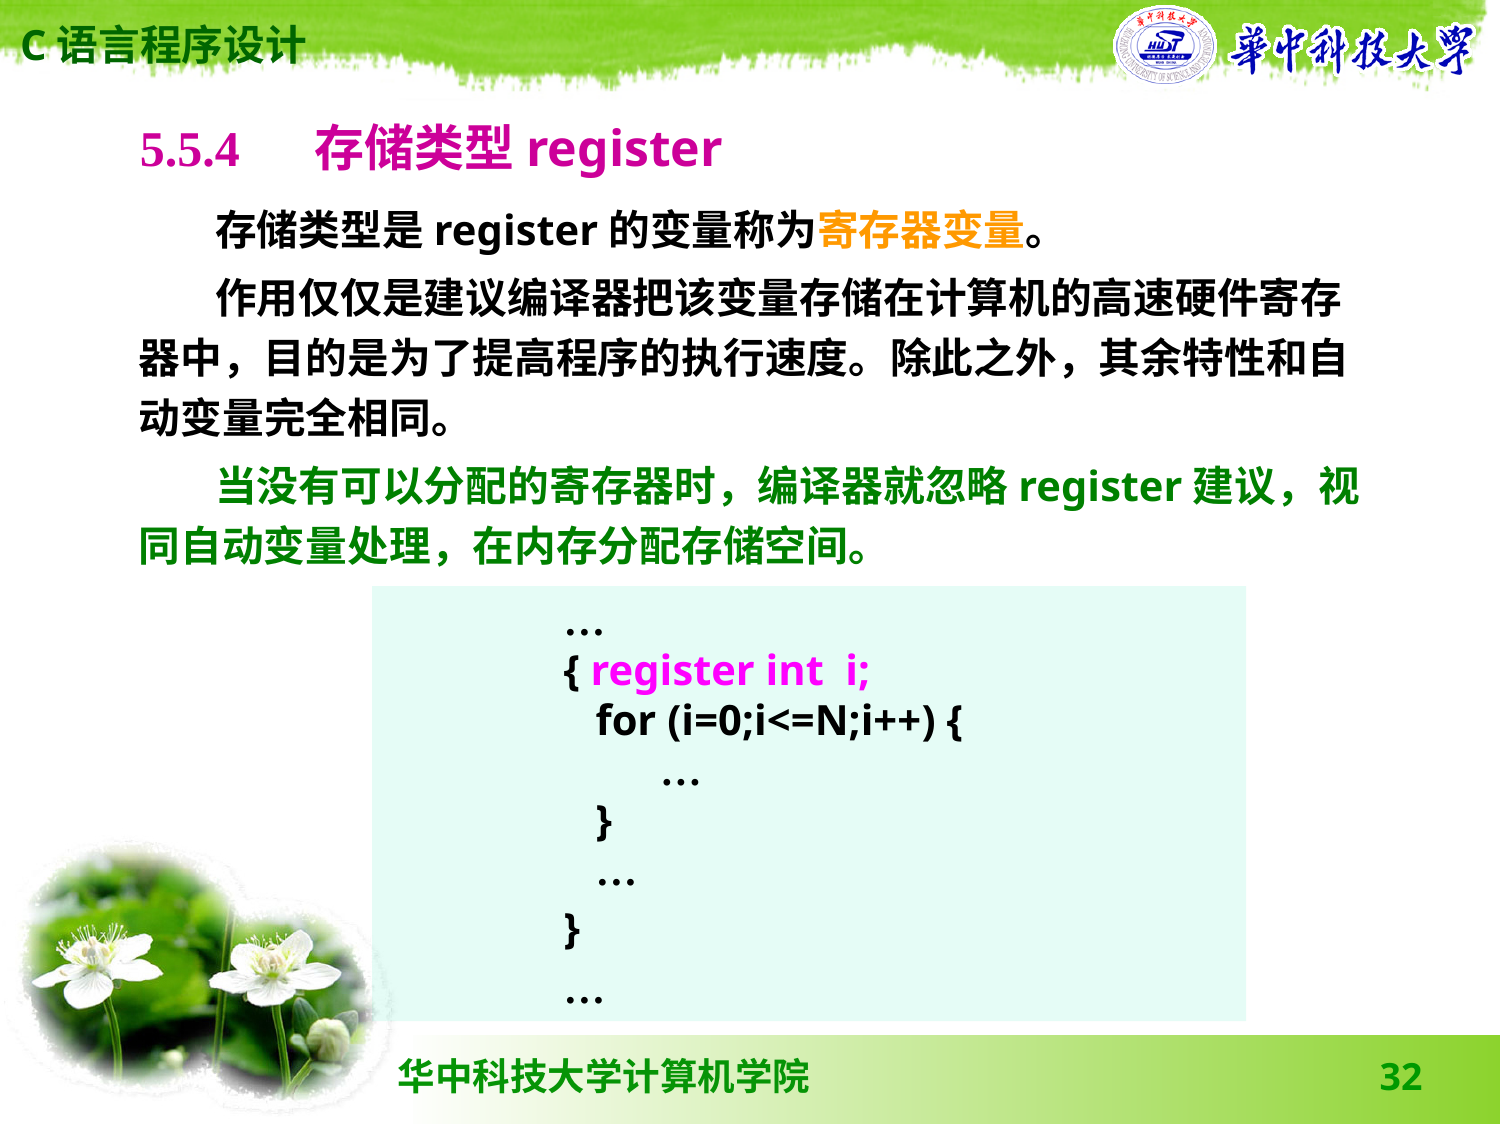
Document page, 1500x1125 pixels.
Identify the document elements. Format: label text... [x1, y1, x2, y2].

slide_number 32 [1124, 1041, 1438, 1112]
picture [0, 828, 413, 1125]
picture [0, 0, 1500, 113]
text_box 5.5.4 存储类型register [125, 109, 951, 185]
text_box 存储类型是register的变量称为寄存器变量。 作用仅仅是建议编译器把该变量存储在计算机的高速硬件寄存器中，目的是为了提高程序的执行速度。除此之外，其余特性和自动变量完全相同。 当没有可以分配的寄存器时，编译器就忽略register建议，视同自动变量处理，在内存分配存储空间。 [123, 186, 1376, 578]
text_box … { register int i; for (i=0;i<=N;i++) { … } … } … [372, 586, 1247, 1022]
